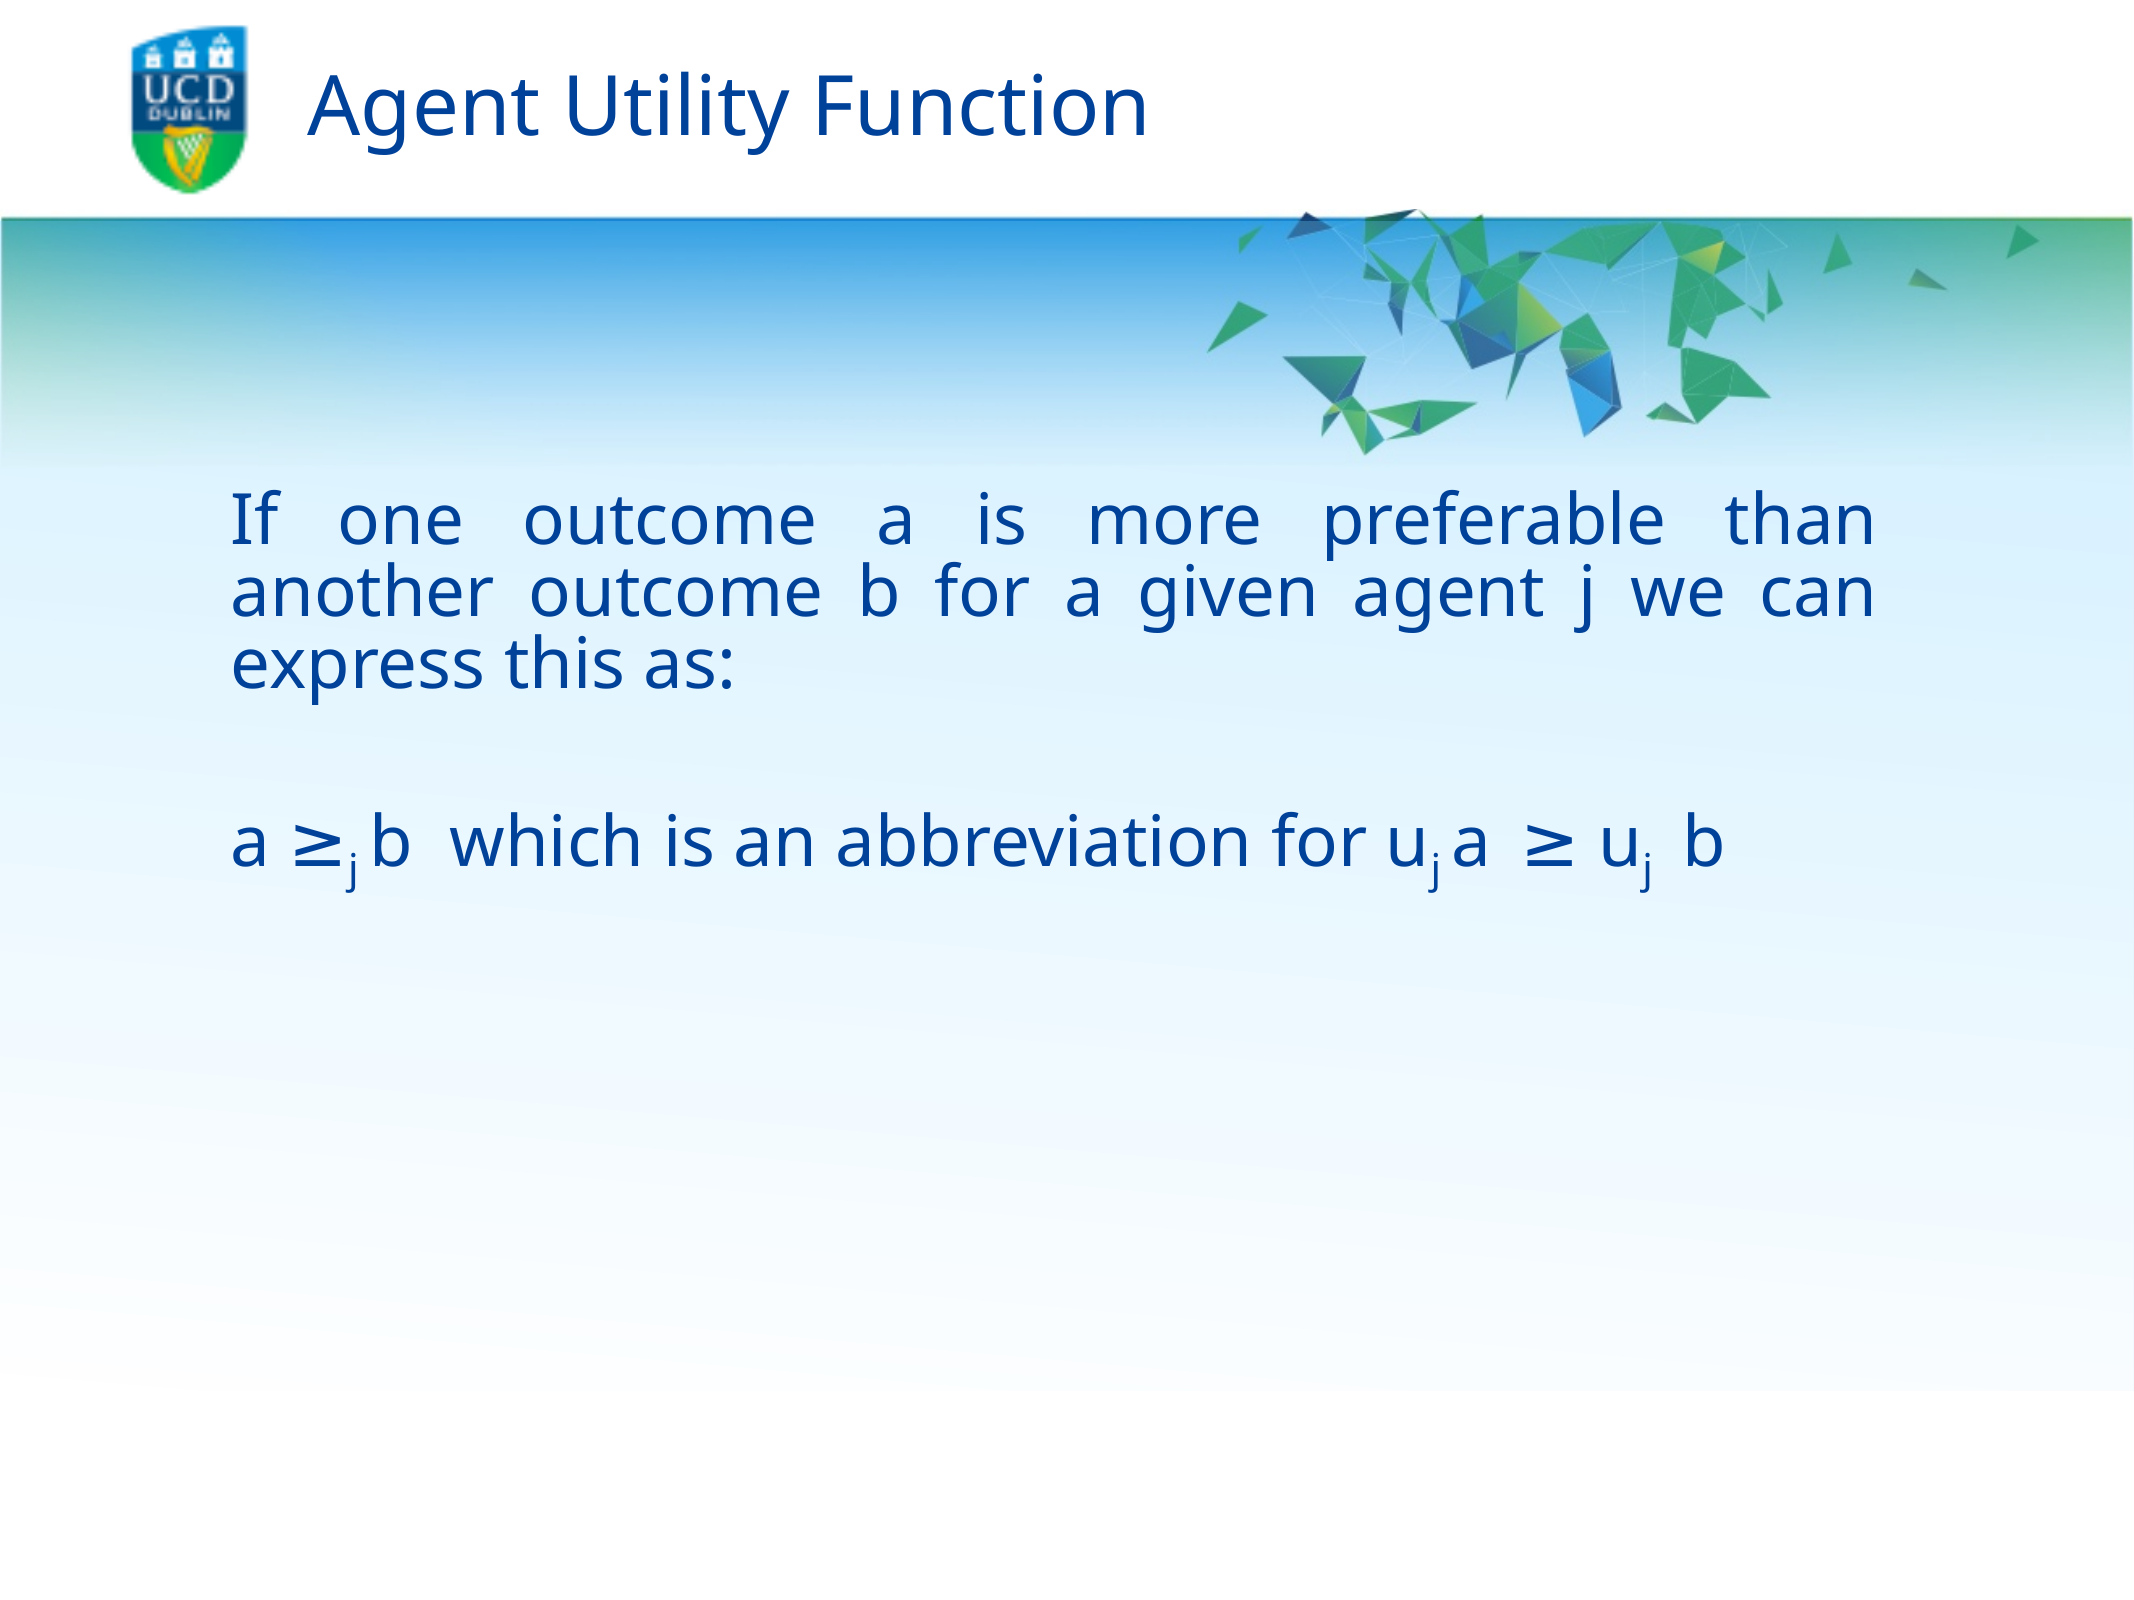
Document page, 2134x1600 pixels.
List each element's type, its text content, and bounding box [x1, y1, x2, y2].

text_box If one outcome a is more preferable than another outcome b for a given agent j we can express this as: a ≥j b which is an abbreviation for uj a ≥ uj b [216, 481, 1894, 1312]
title Agent Utility Function [299, 43, 1840, 161]
table_cell 4 [0, 221, 2134, 483]
picture [0, 10, 2134, 221]
